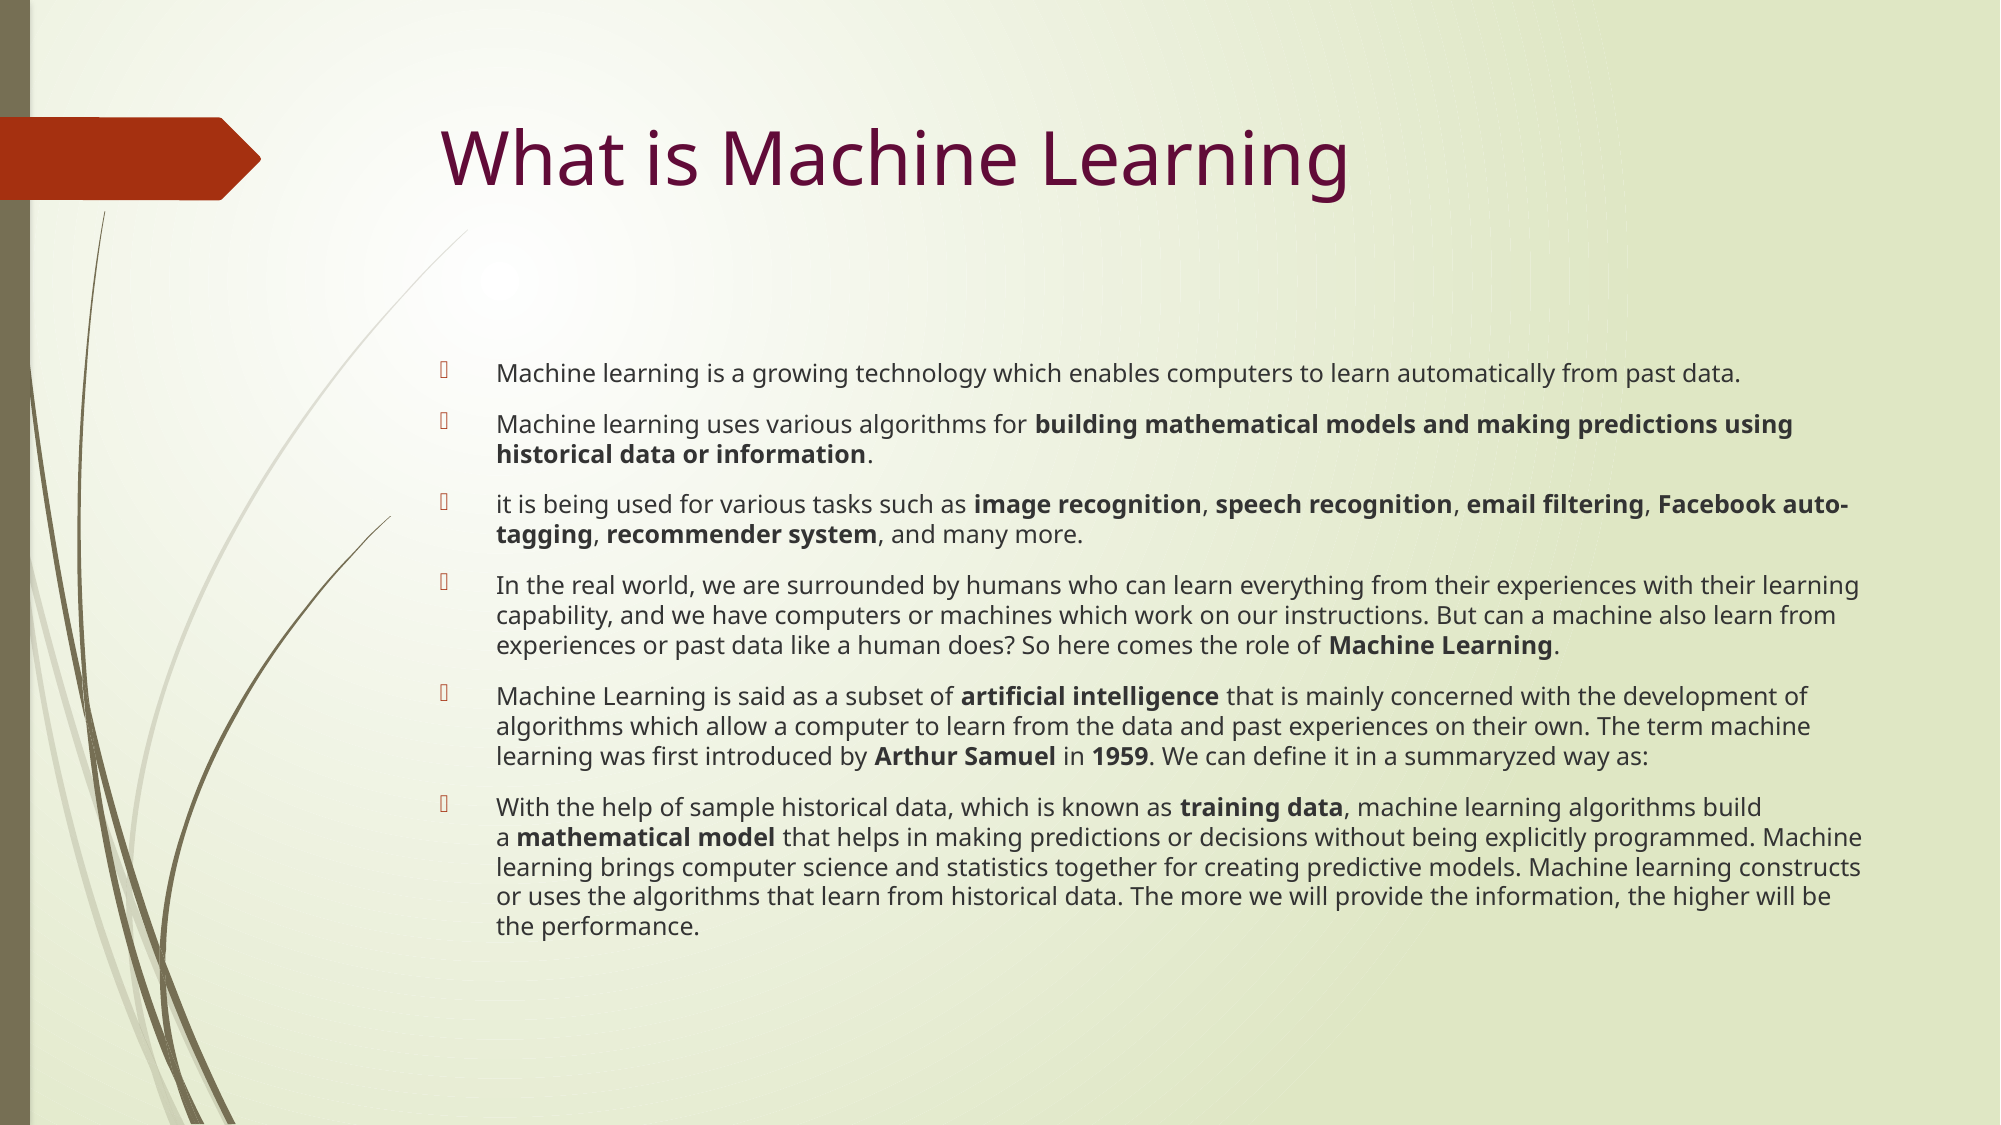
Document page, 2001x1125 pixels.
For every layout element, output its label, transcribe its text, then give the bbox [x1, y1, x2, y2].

title What is Machine Learning [425, 102, 1888, 313]
list Machine learning is a growing technology which enables computers to learn automatically from past data. Machine learning uses various algorithms for building mathematical models and making predictions using historical data or information. it is being used for various tasks such as image recognition, speech recognition, email filtering, Facebook auto-tagging, recommender system, and many more. In the real world, we are surrounded by humans who can learn everything from their experiences with their learning capability, and we have computers or machines which work on our instructions. But can a machine also learn from experiences or past data like a human does? So here comes the role of Machine Learning. Machine Learning is said as a subset of artificial intelligence that is mainly concerned with the development of algorithms which allow a computer to learn from the data and past experiences on their own. The term machine learning was first introduced by Arthur Samuel in 1959. We can define it in a summaryzed way as: With the help of sample historical data, which is known as training data, machine learning algorithms build a mathematical model that helps in making predictions or decisions without being explicitly programmed. Machine learning brings computer science and statistics together for creating predictive models. Machine learning constructs or uses the algorithms that learn from historical data. The more we will provide the information, the higher will be the performance. [424, 350, 1888, 970]
